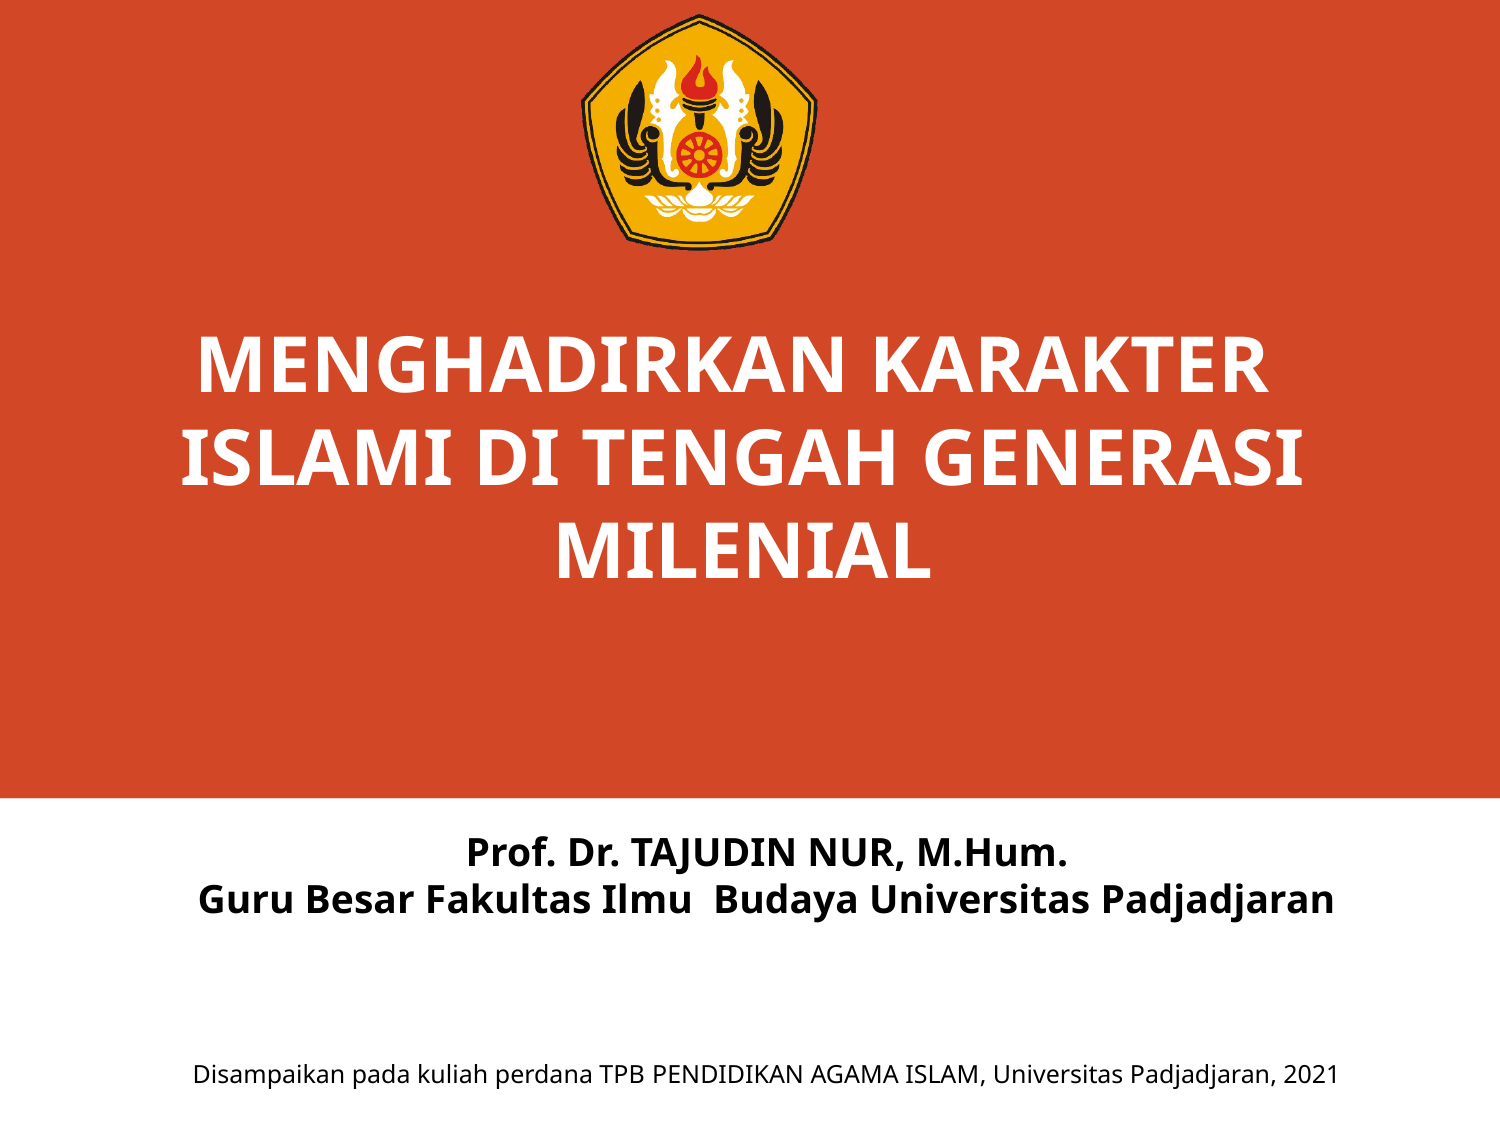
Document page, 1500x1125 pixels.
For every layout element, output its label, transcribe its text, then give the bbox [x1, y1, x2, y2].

text_box Disampaikan pada kuliah perdana TPB PENDIDIKAN AGAMA ISLAM, Universitas Padjadjaran, 2021 [74, 1051, 1460, 1096]
title MENGHADIRKAN KARAKTER ISLAMI DI TENGAH GENERASI MILENIAL [95, 302, 1390, 695]
picture [546, 0, 853, 265]
subtitle Prof. Dr. TAJUDIN NUR, M.Hum. Guru Besar Fakultas Ilmu Budaya Universitas Padjadjaran [162, 820, 1372, 961]
